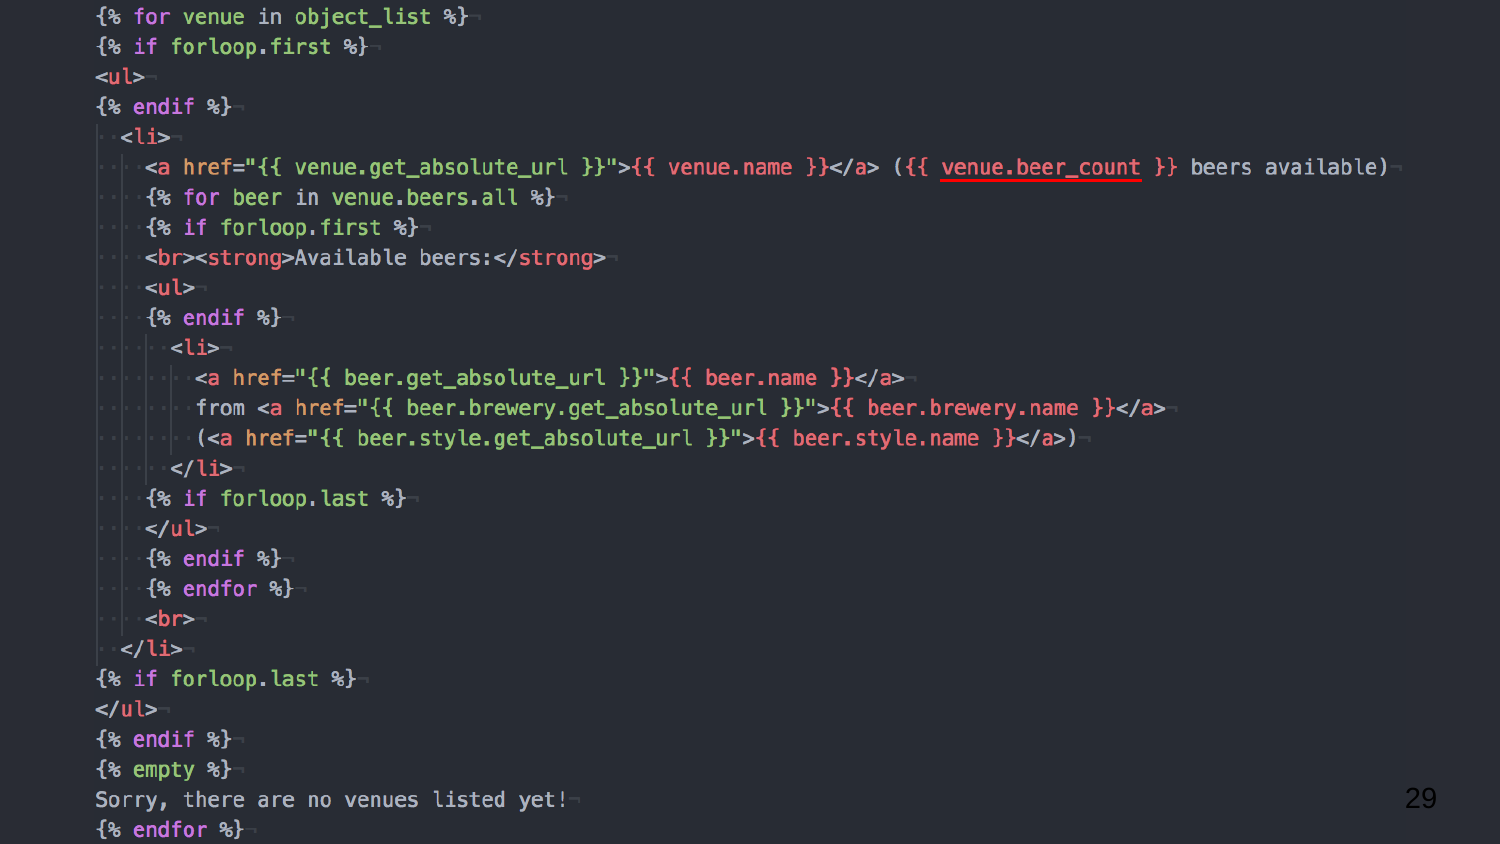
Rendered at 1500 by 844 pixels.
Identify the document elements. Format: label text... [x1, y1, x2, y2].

slide_number ‹#› [1412, 764, 1480, 830]
picture [93, 0, 1407, 844]
